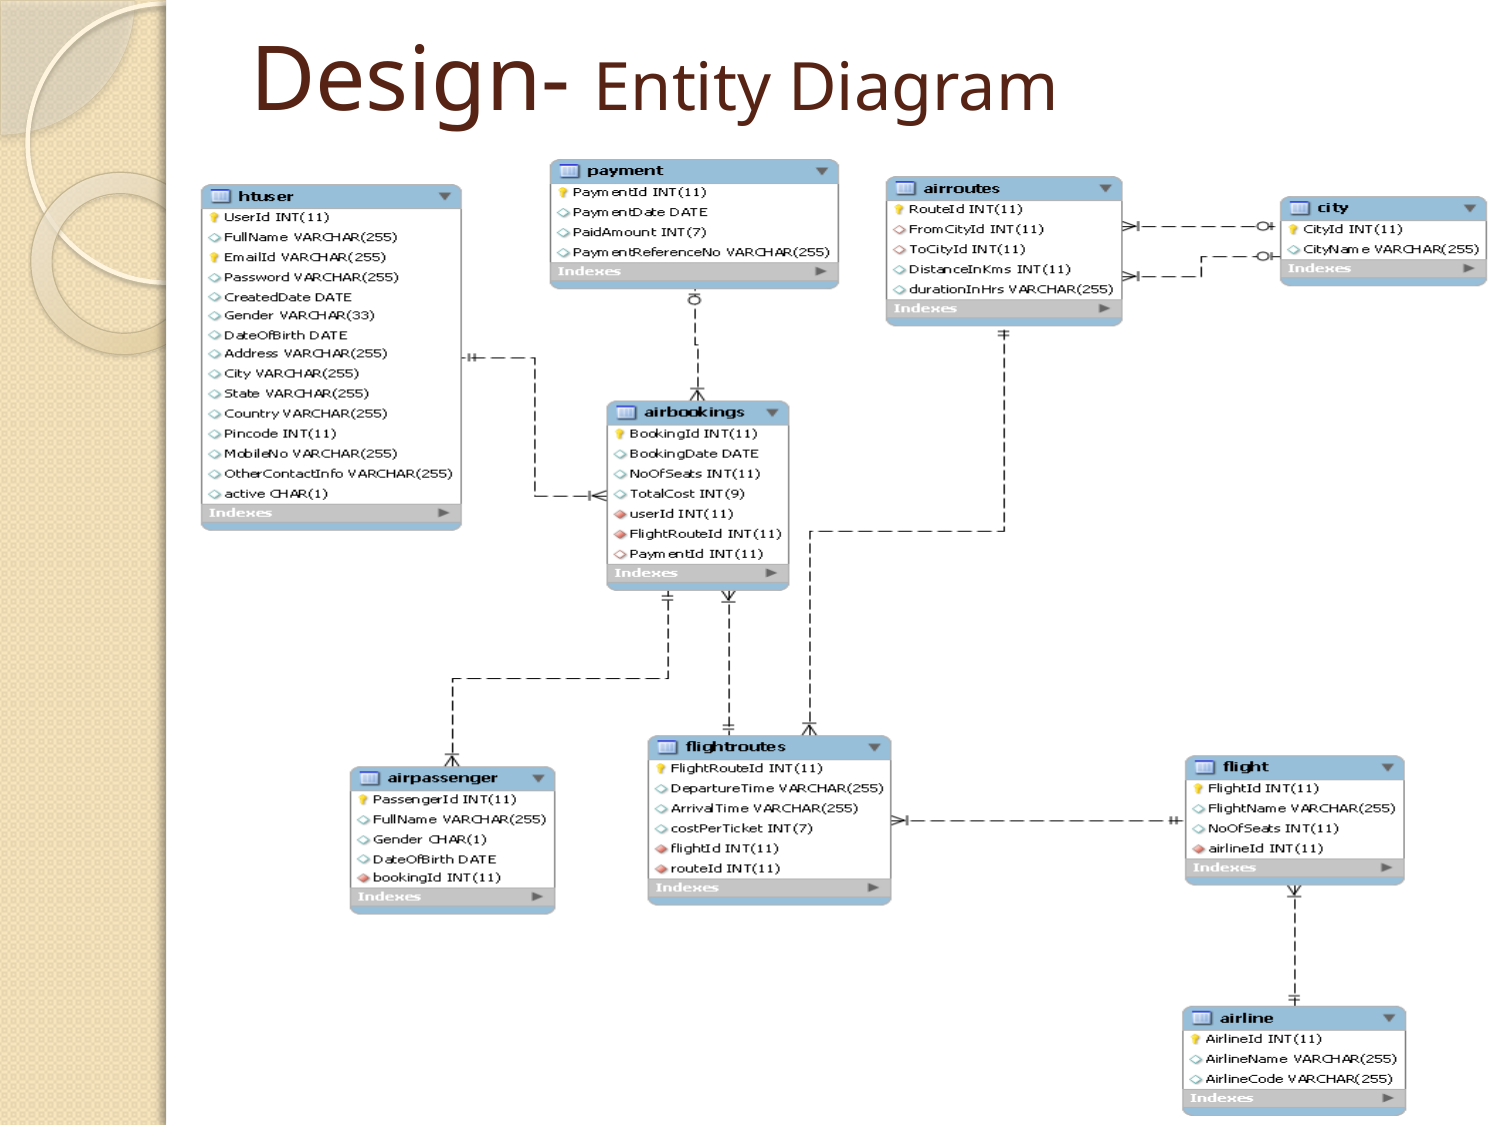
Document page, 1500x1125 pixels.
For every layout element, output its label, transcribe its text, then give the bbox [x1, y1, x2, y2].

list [187, 149, 1500, 1125]
title Design- Entity Diagram [235, 12, 1466, 138]
